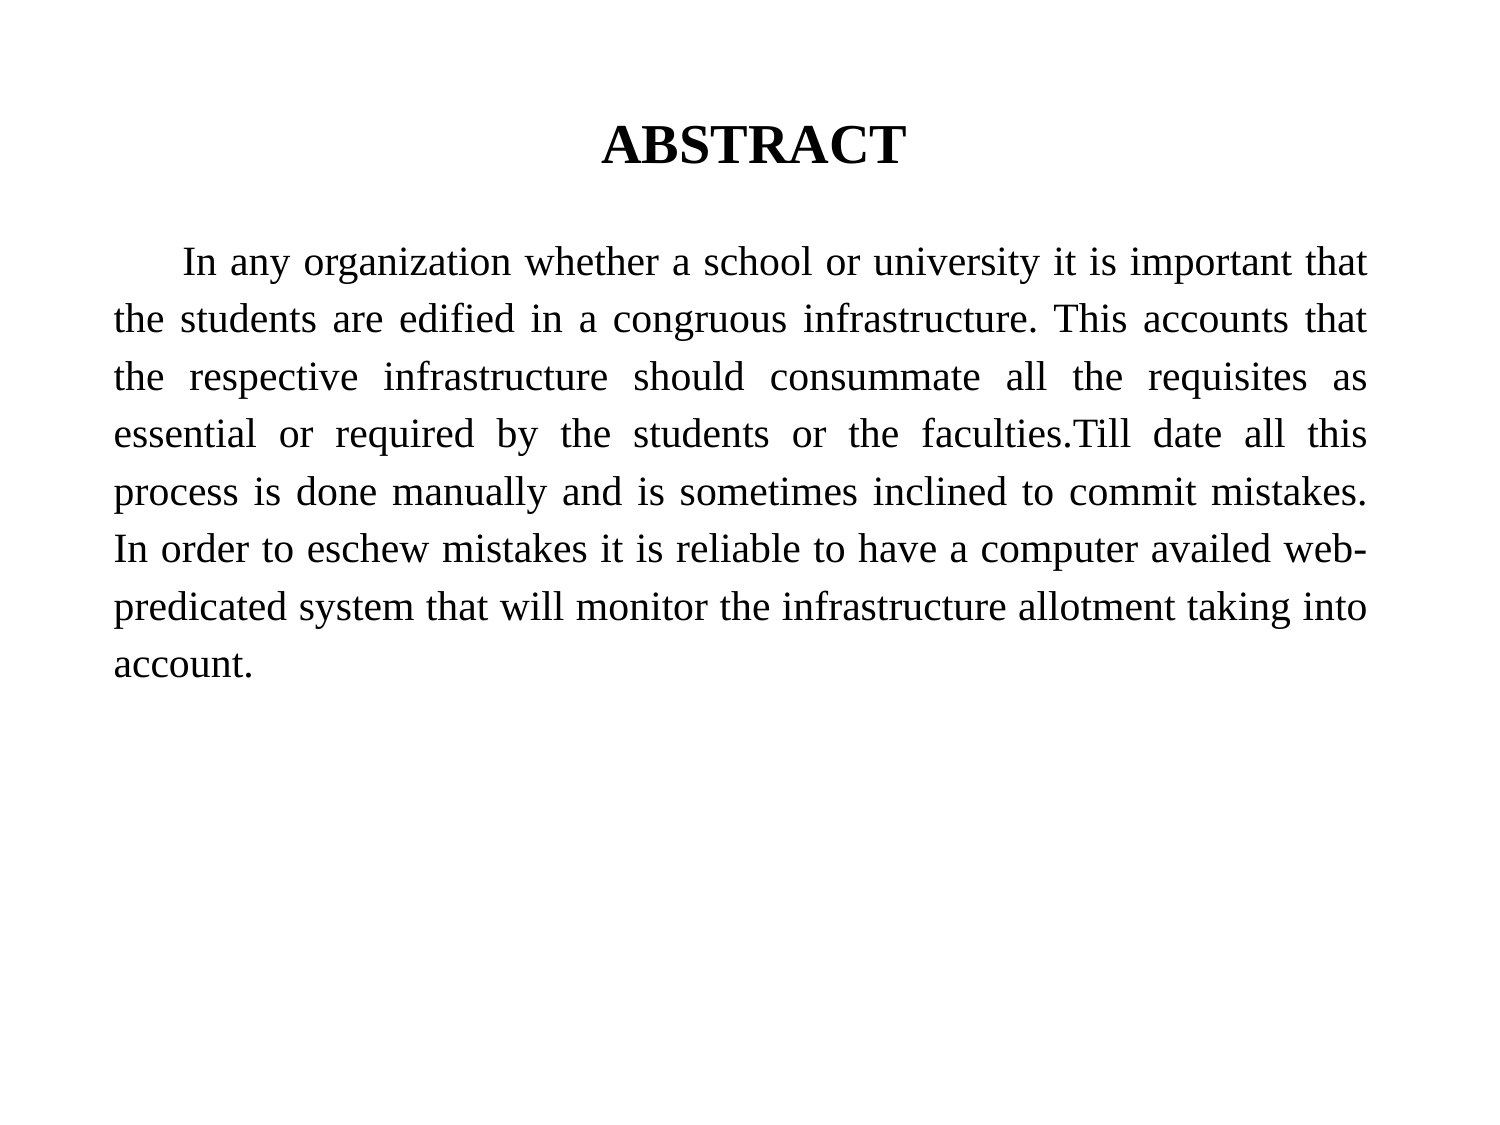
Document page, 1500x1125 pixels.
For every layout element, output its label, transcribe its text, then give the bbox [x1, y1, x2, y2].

title ABSTRACT [62, 33, 1448, 193]
list In any organization whether a school or university it is important that the students are edified in a congruous infrastructure. This accounts that the respective infrastructure should consummate all the requisites as essential or required by the students or the faculties.Till date all this process is done manually and is sometimes inclined to commit mistakes. In order to eschew mistakes it is reliable to have a computer availed web-predicated system that will monitor the infrastructure allotment taking into account. [99, 169, 1383, 992]
